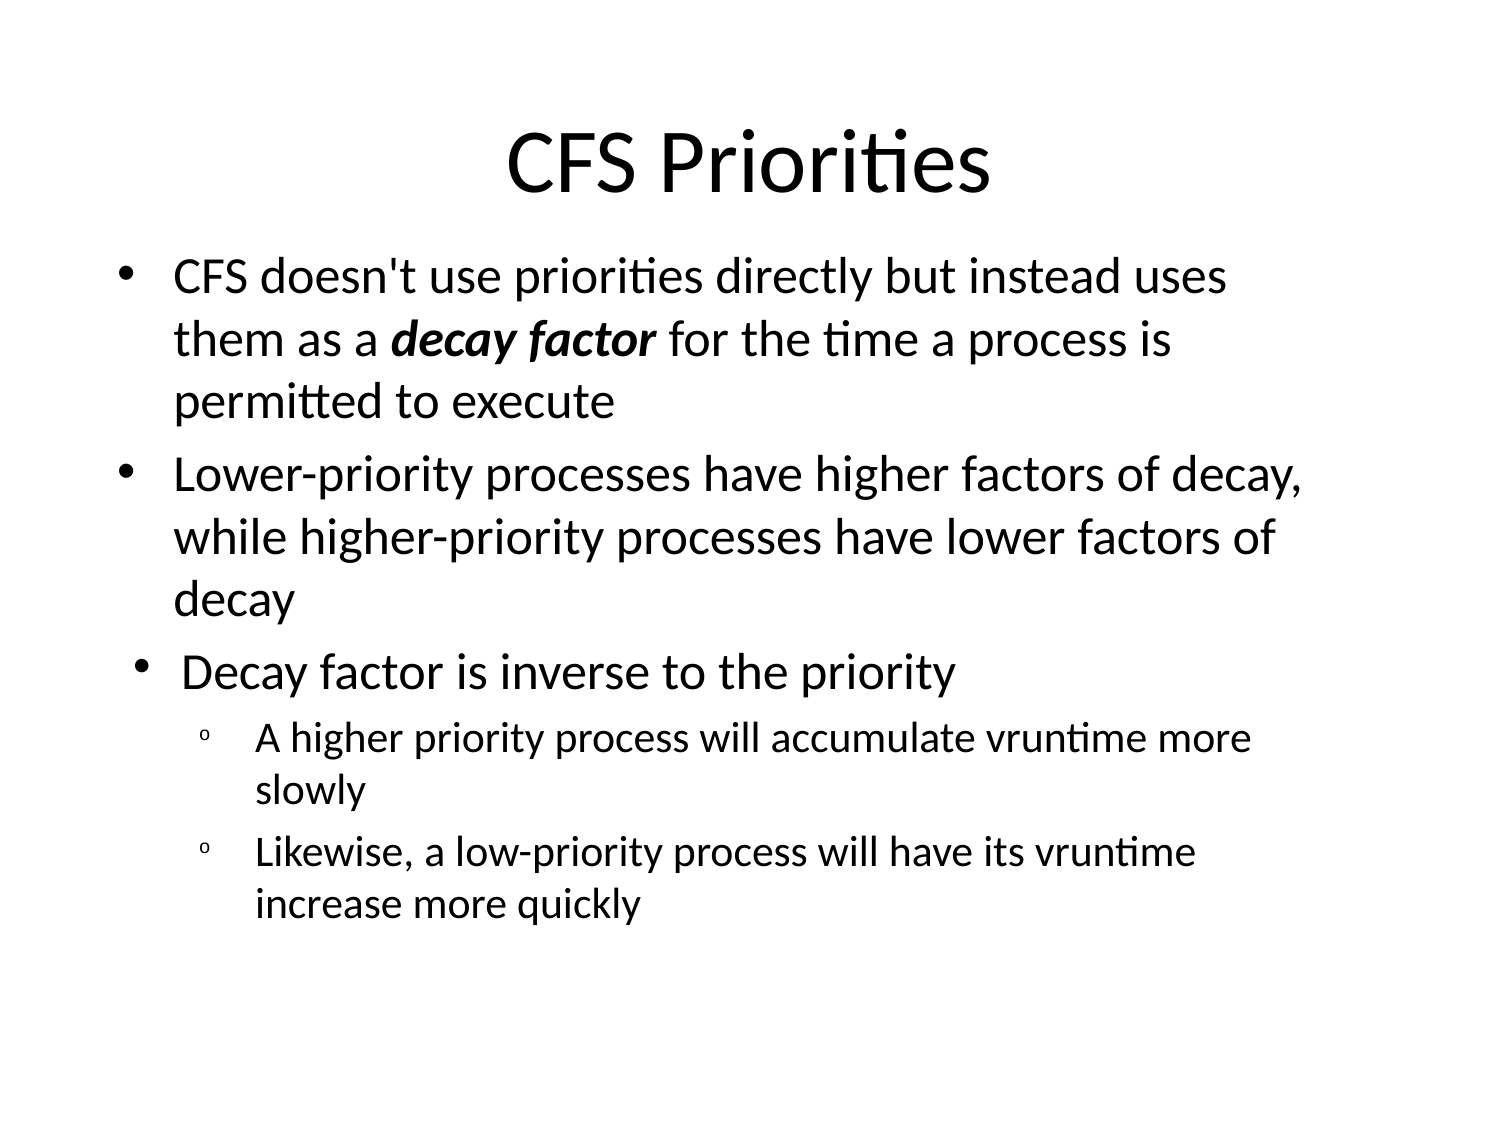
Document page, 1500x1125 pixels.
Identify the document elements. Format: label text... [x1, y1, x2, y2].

title CFS Priorities [107, 87, 1393, 227]
list CFS doesn't use priorities directly but instead uses them as a decay factor for the time a process is permitted to execute Lower-priority processes have higher factors of decay, while higher-priority processes have lower factors of decay Decay factor is inverse to the priority A higher priority process will accumulate vruntime more slowly Likewise, a low-priority process will have its vruntime increase more quickly [102, 238, 1361, 992]
